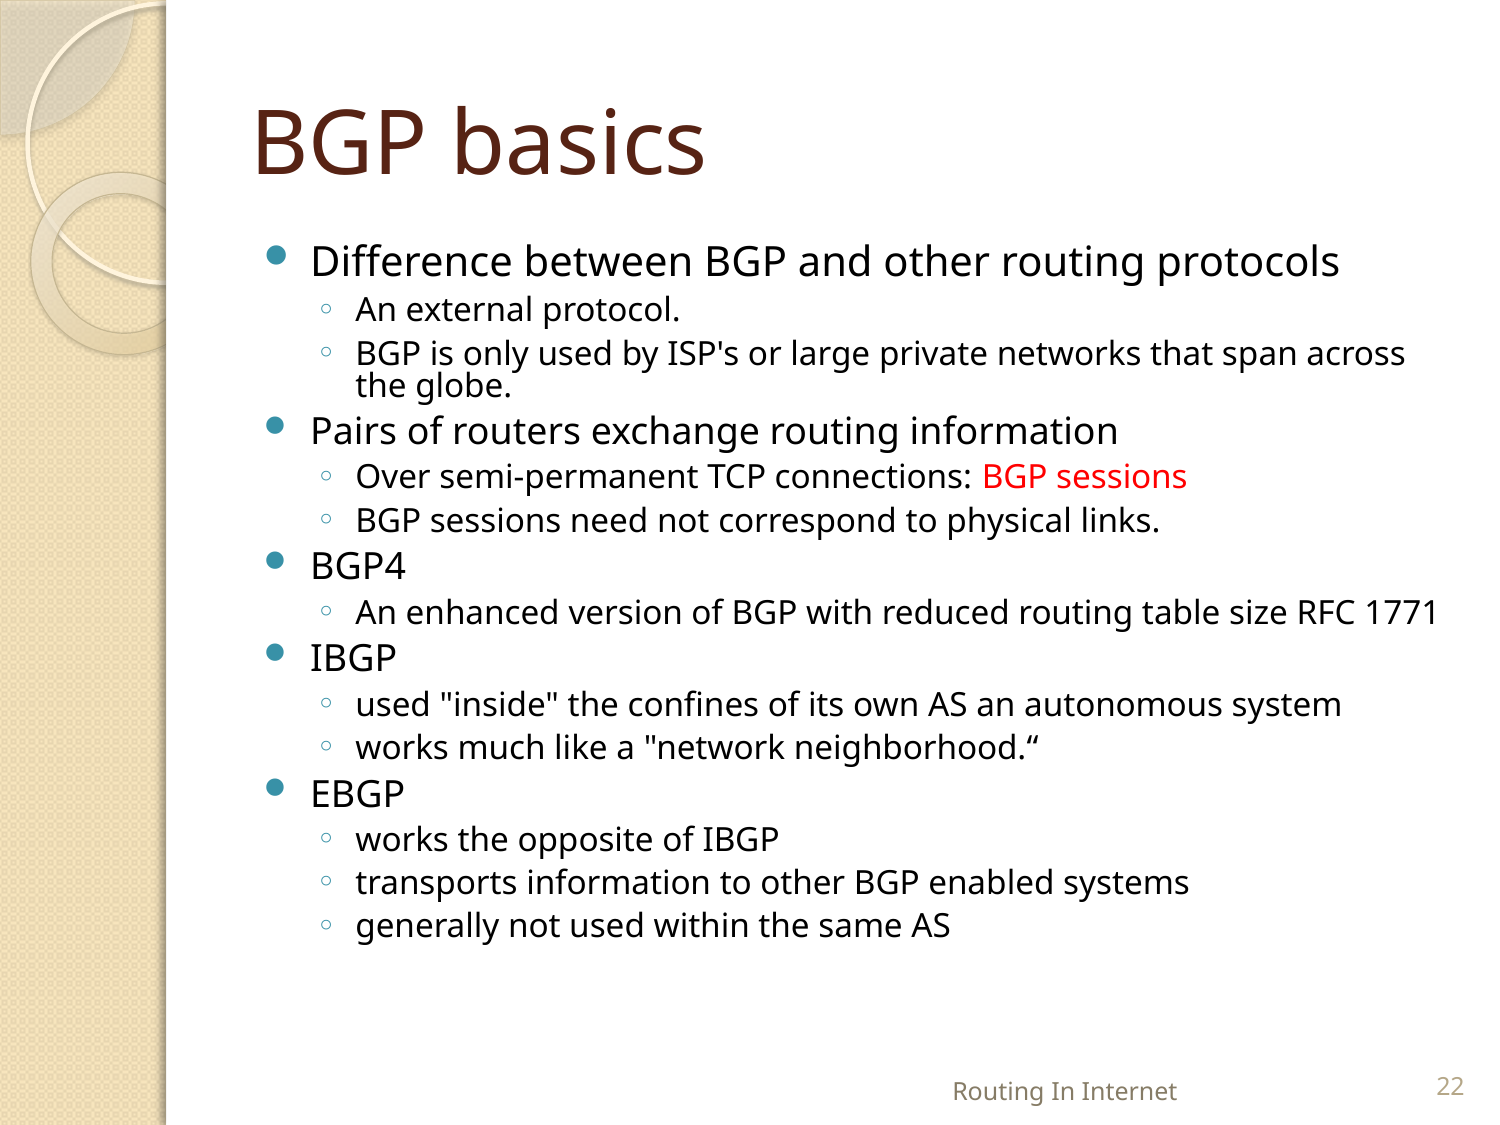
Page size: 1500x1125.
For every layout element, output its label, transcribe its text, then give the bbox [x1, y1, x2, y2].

title BGP basics [235, 45, 1466, 233]
footer Routing In Internet [937, 1034, 1413, 1113]
slide_number 22 [1413, 1034, 1488, 1113]
list Difference between BGP and other routing protocols An external protocol. BGP is only used by ISP's or large private networks that span across the globe. Pairs of routers exchange routing information Over semi-permanent TCP connections: BGP sessions BGP sessions need not correspond to physical links. BGP4 An enhanced version of BGP with reduced routing table size RFC 1771 IBGP used "inside" the confines of its own AS an autonomous system works much like a "network neighborhood.“ EBGP works the opposite of IBGP transports information to other BGP enabled systems generally not used within the same AS [235, 237, 1466, 1026]
